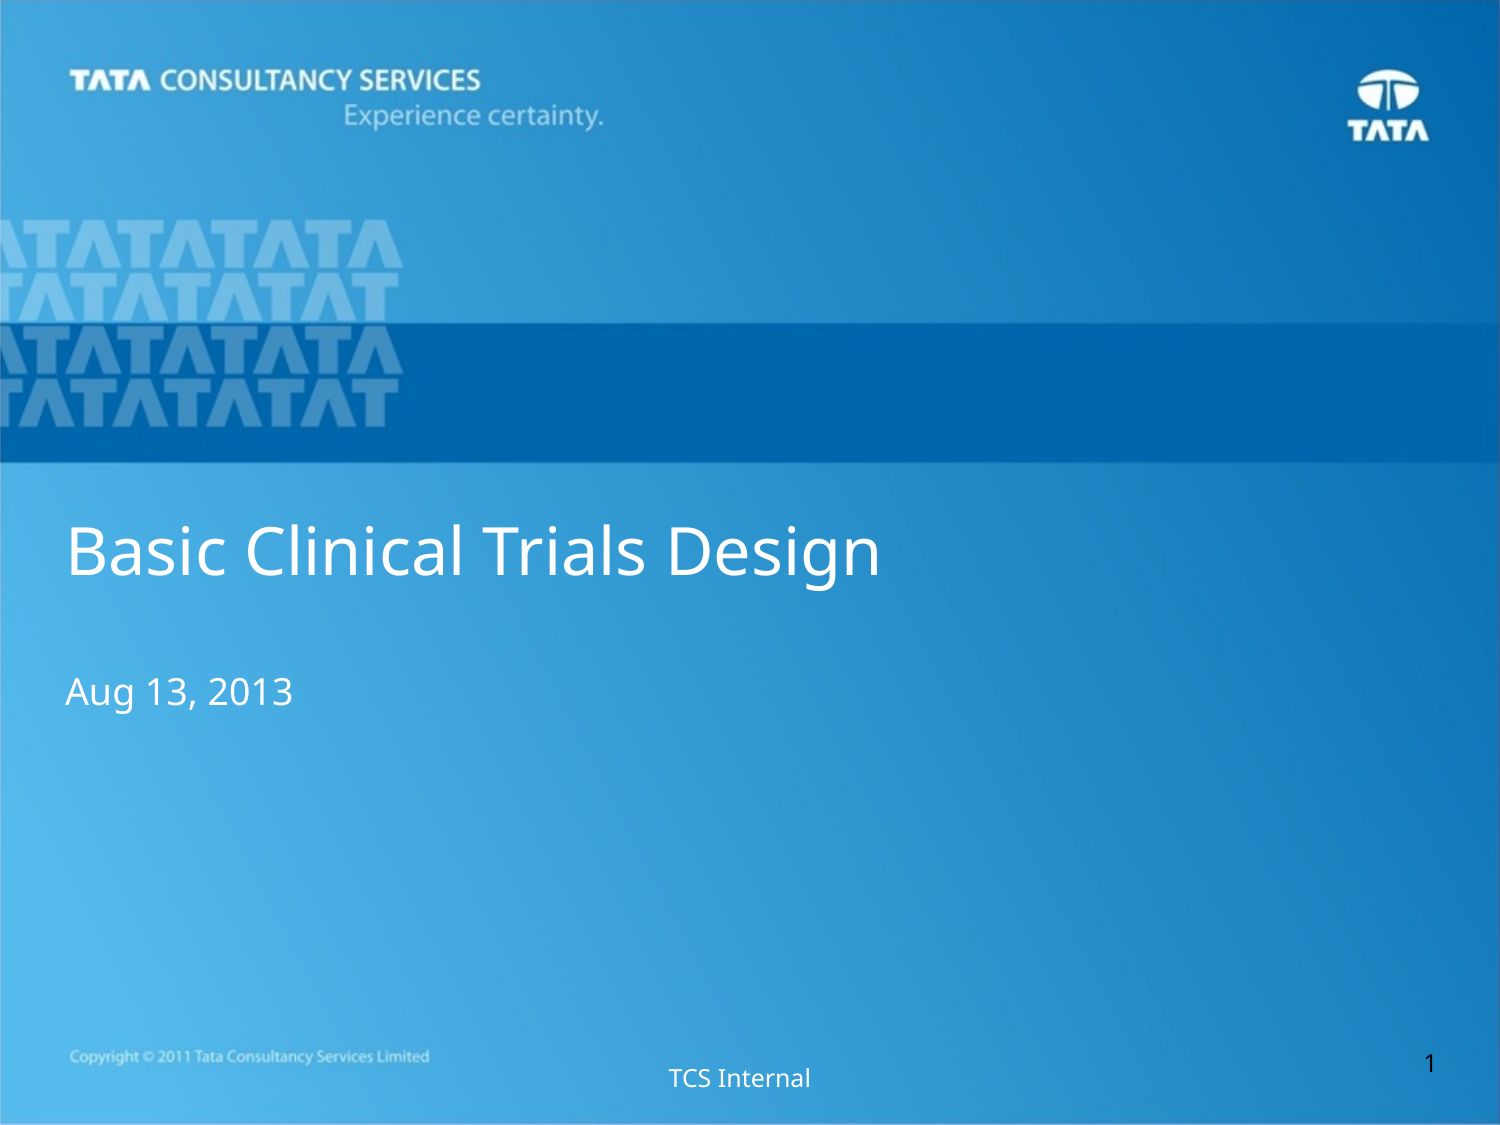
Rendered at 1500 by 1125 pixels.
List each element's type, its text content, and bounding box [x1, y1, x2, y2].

picture [0, 0, 1500, 1125]
text_box 1 [1350, 1035, 1459, 1095]
text_box TCS Internal [650, 1054, 830, 1100]
title Basic Clinical Trials Design Aug 13, 2013 [49, 459, 1500, 763]
